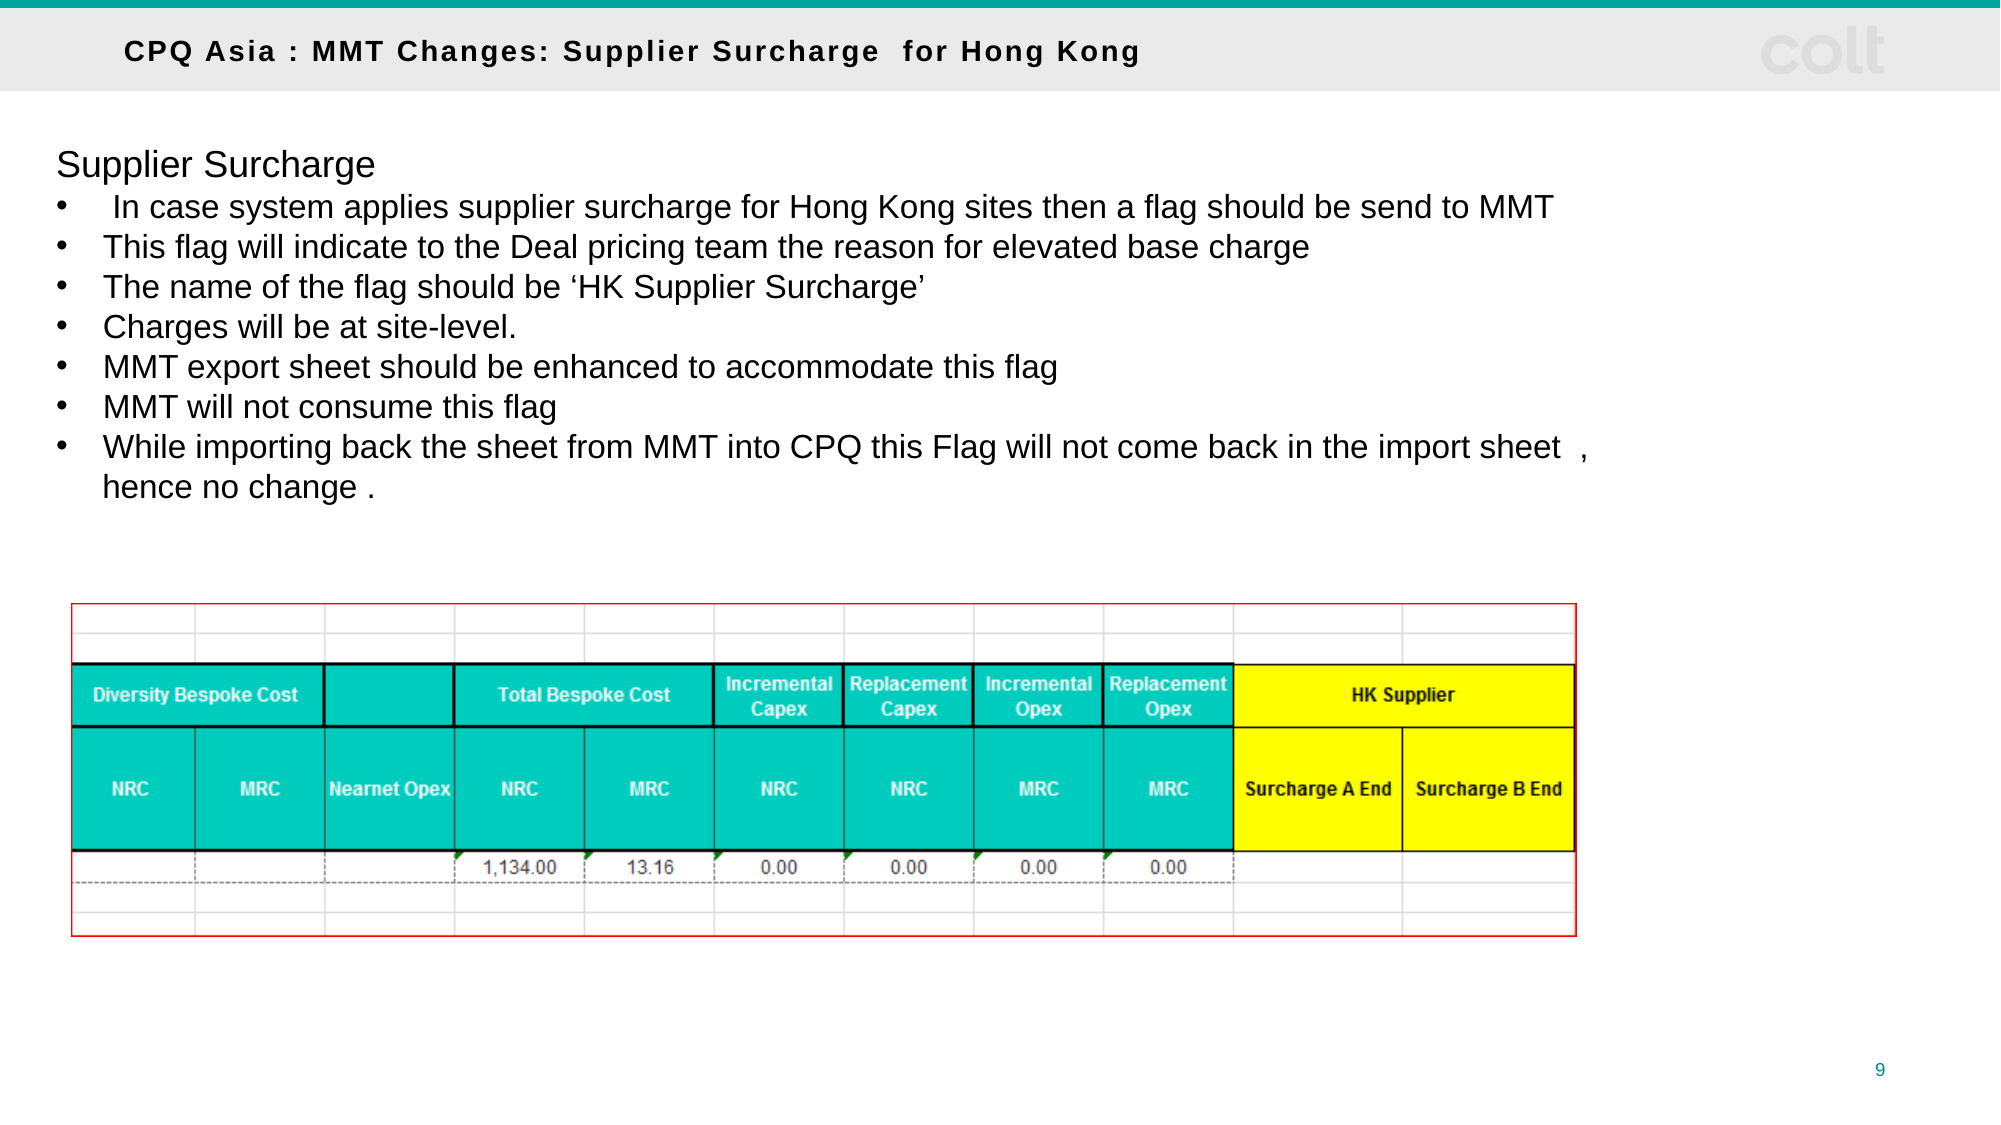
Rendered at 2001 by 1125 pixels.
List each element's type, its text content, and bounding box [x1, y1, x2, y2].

text_box Supplier Surcharge In case system applies supplier surcharge for Hong Kong sites then a flag should be send to MMT This flag will indicate to the Deal pricing team the reason for elevated base charge The name of the flag should be ‘HK Supplier Surcharge’ Charges will be at site-level. MMT export sheet should be enhanced to accommodate this flag MMT will not consume this flag While importing back the sheet from MMT into CPQ this Flag will not come back in the import sheet , hence no change . [41, 133, 1607, 558]
picture [71, 603, 1577, 937]
slide_number 9 [1821, 1059, 1886, 1080]
title CPQ Asia : MMT Changes: Supplier Surcharge for Hong Kong [0, 8, 2000, 92]
